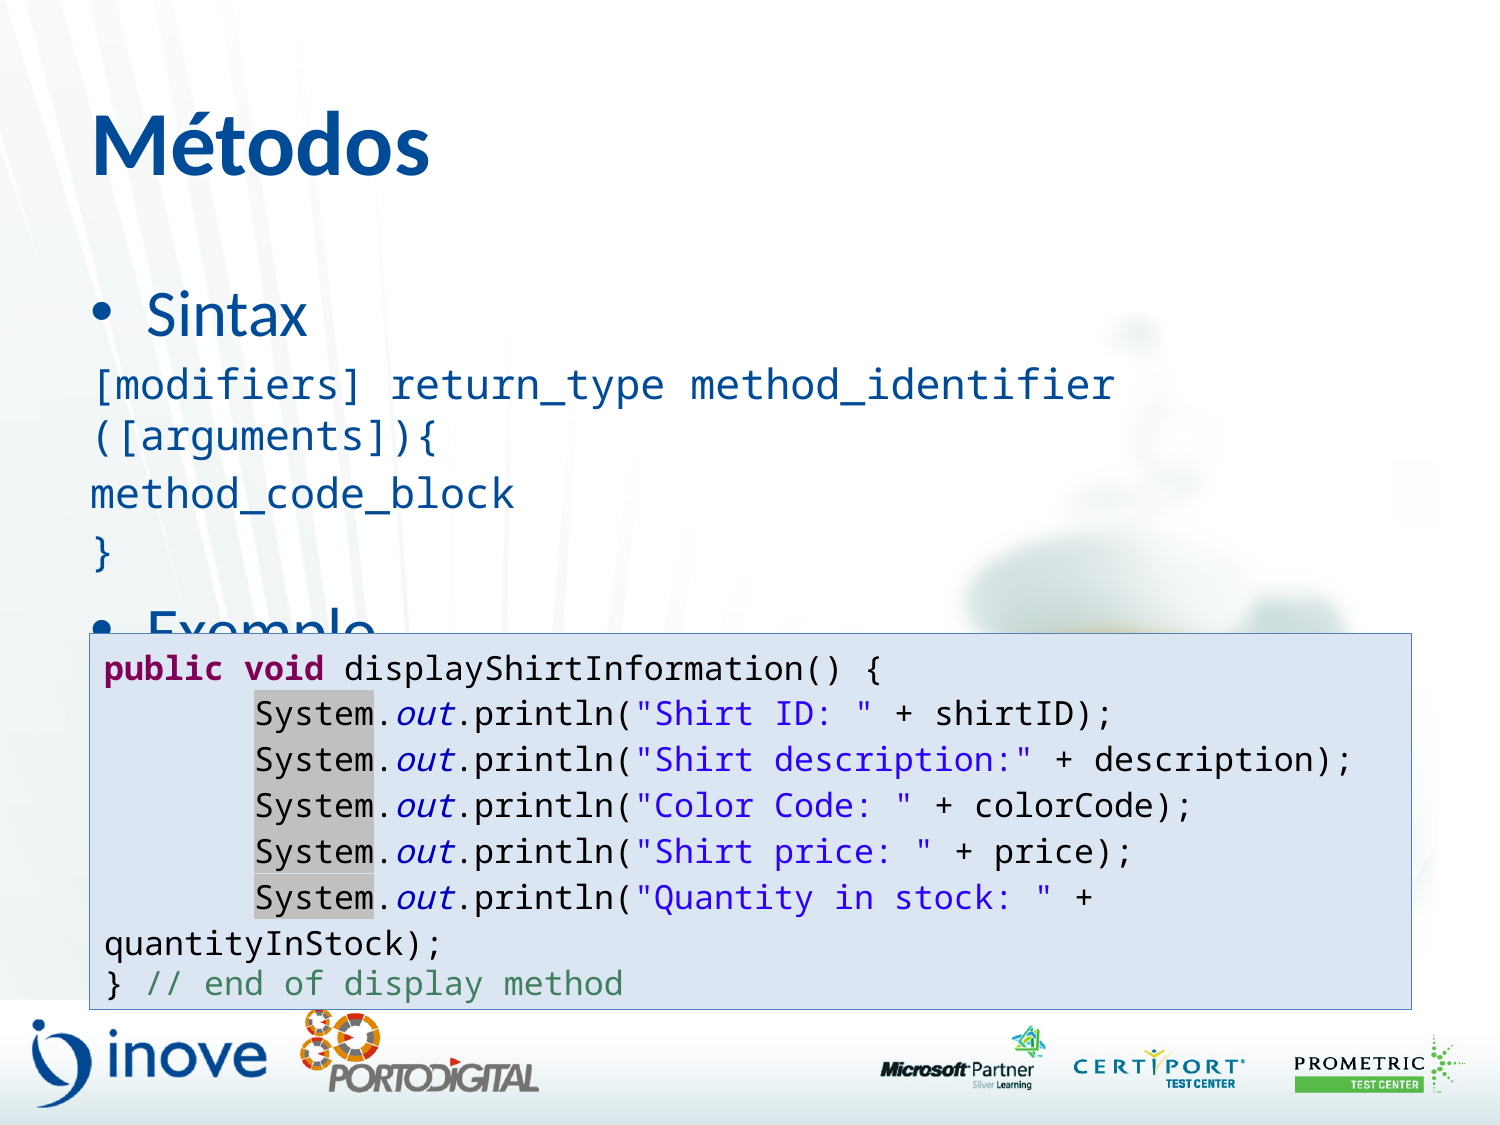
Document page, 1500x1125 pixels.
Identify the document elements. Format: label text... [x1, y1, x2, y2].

picture [0, 0, 1500, 1125]
list Sintax [modifiers] return_type method_identifier ([arguments]){ method_code_block } Exemplo [75, 262, 1425, 1005]
text_box public void displayShirtInformation() { System.out.println("Shirt ID: " + shirtID); System.out.println("Shirt description:" + description); System.out.println("Color Code: " + colorCode); System.out.println("Shirt price: " + price); System.out.println("Quantity in stock: " + quantityInStock); } // end of display method [89, 633, 1412, 1010]
title Métodos [75, 45, 1425, 233]
